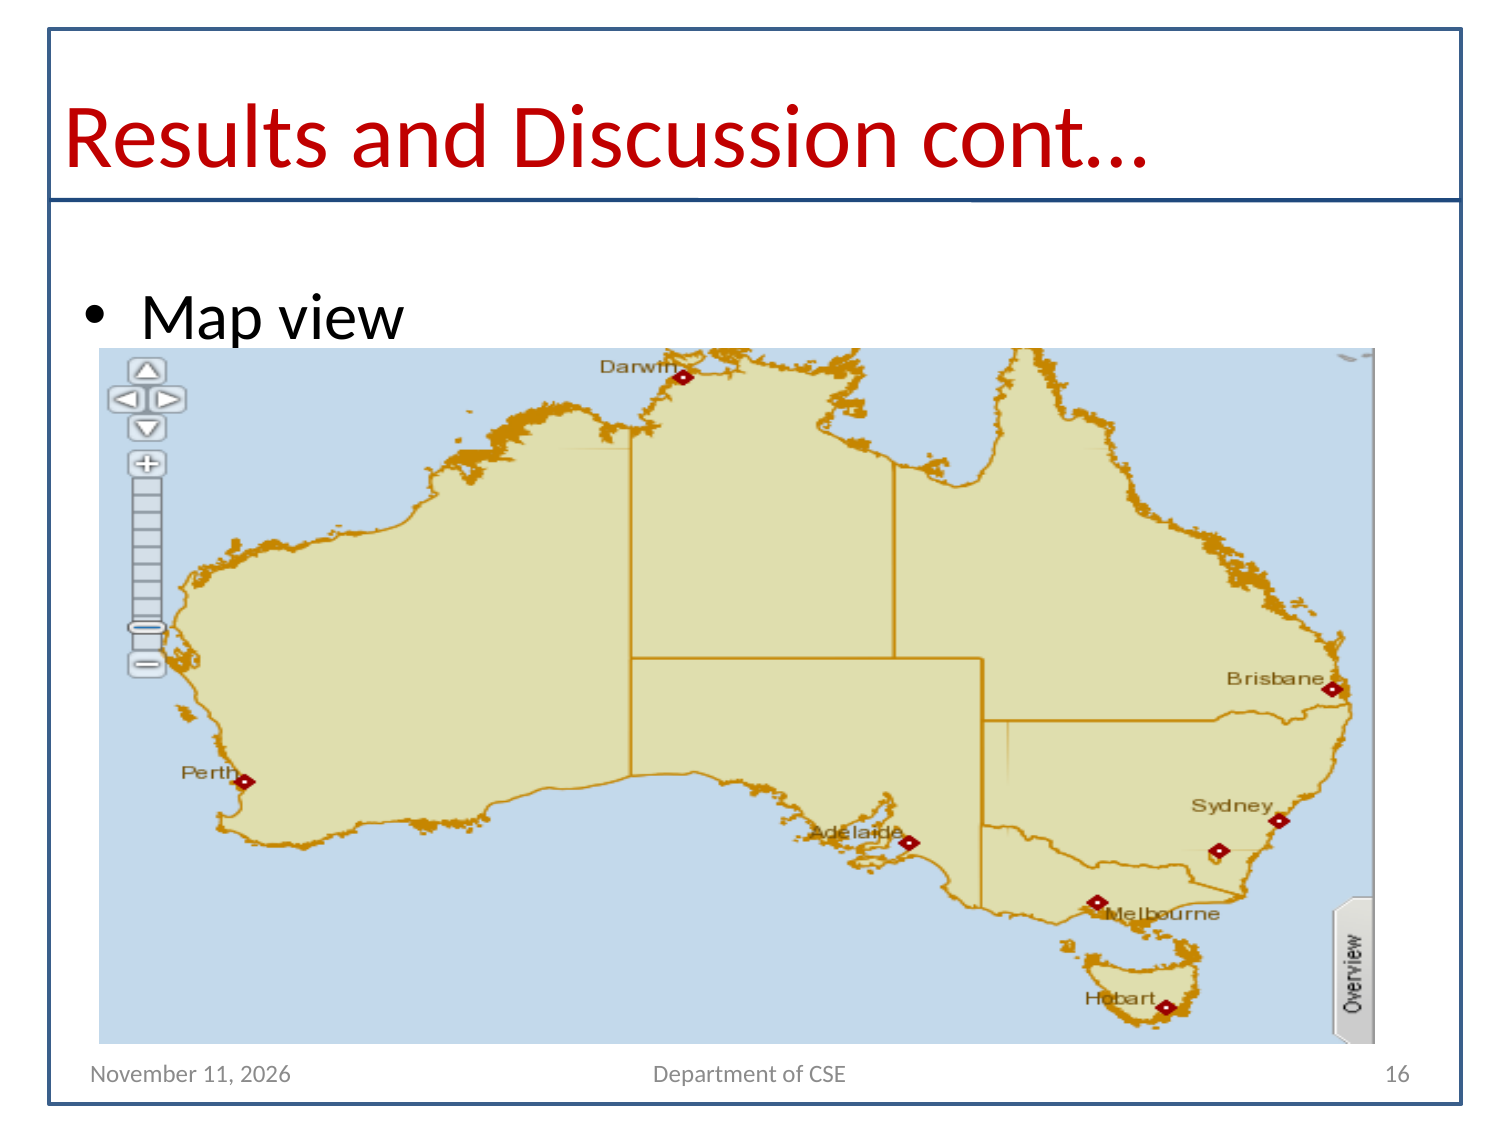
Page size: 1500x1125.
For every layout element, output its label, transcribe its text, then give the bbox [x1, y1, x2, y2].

list Map view [68, 265, 1432, 1046]
title Results and Discussion cont… [49, 37, 1399, 225]
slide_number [75, 1042, 425, 1103]
footer Department of CSE [512, 1052, 988, 1103]
slide_number 16 [1074, 1042, 1425, 1103]
picture [99, 348, 1376, 1044]
